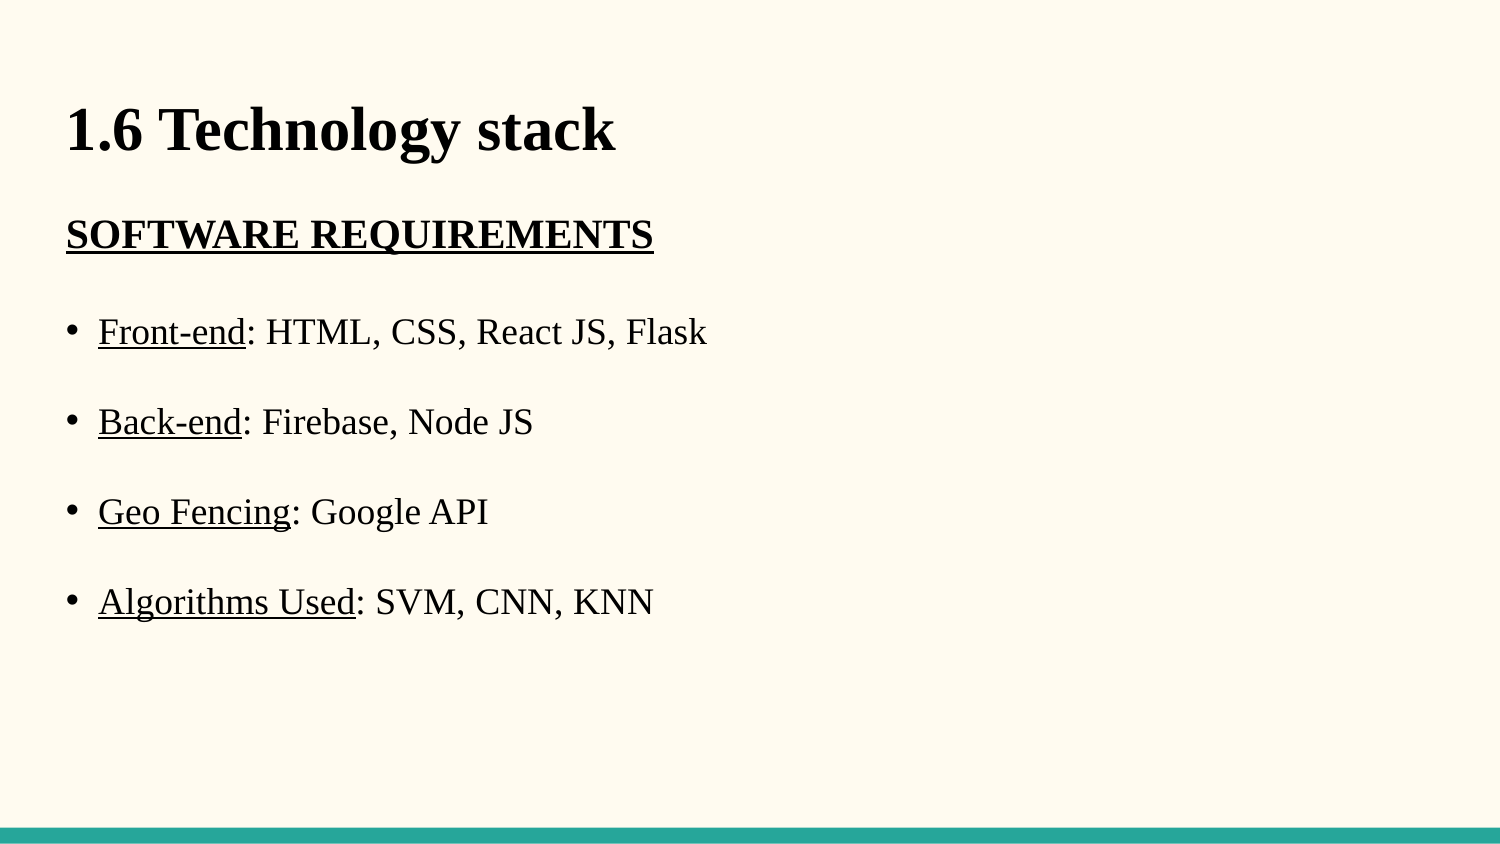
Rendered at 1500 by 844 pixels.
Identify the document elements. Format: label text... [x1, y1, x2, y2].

text_box 1.6 Technology stack [51, 72, 1449, 174]
text_box SOFTWARE REQUIREMENTS Front-end: HTML, CSS, React JS, Flask Back-end: Firebase, Node JS Geo Fencing: Google API Algorithms Used: SVM, CNN, KNN [51, 192, 1449, 750]
